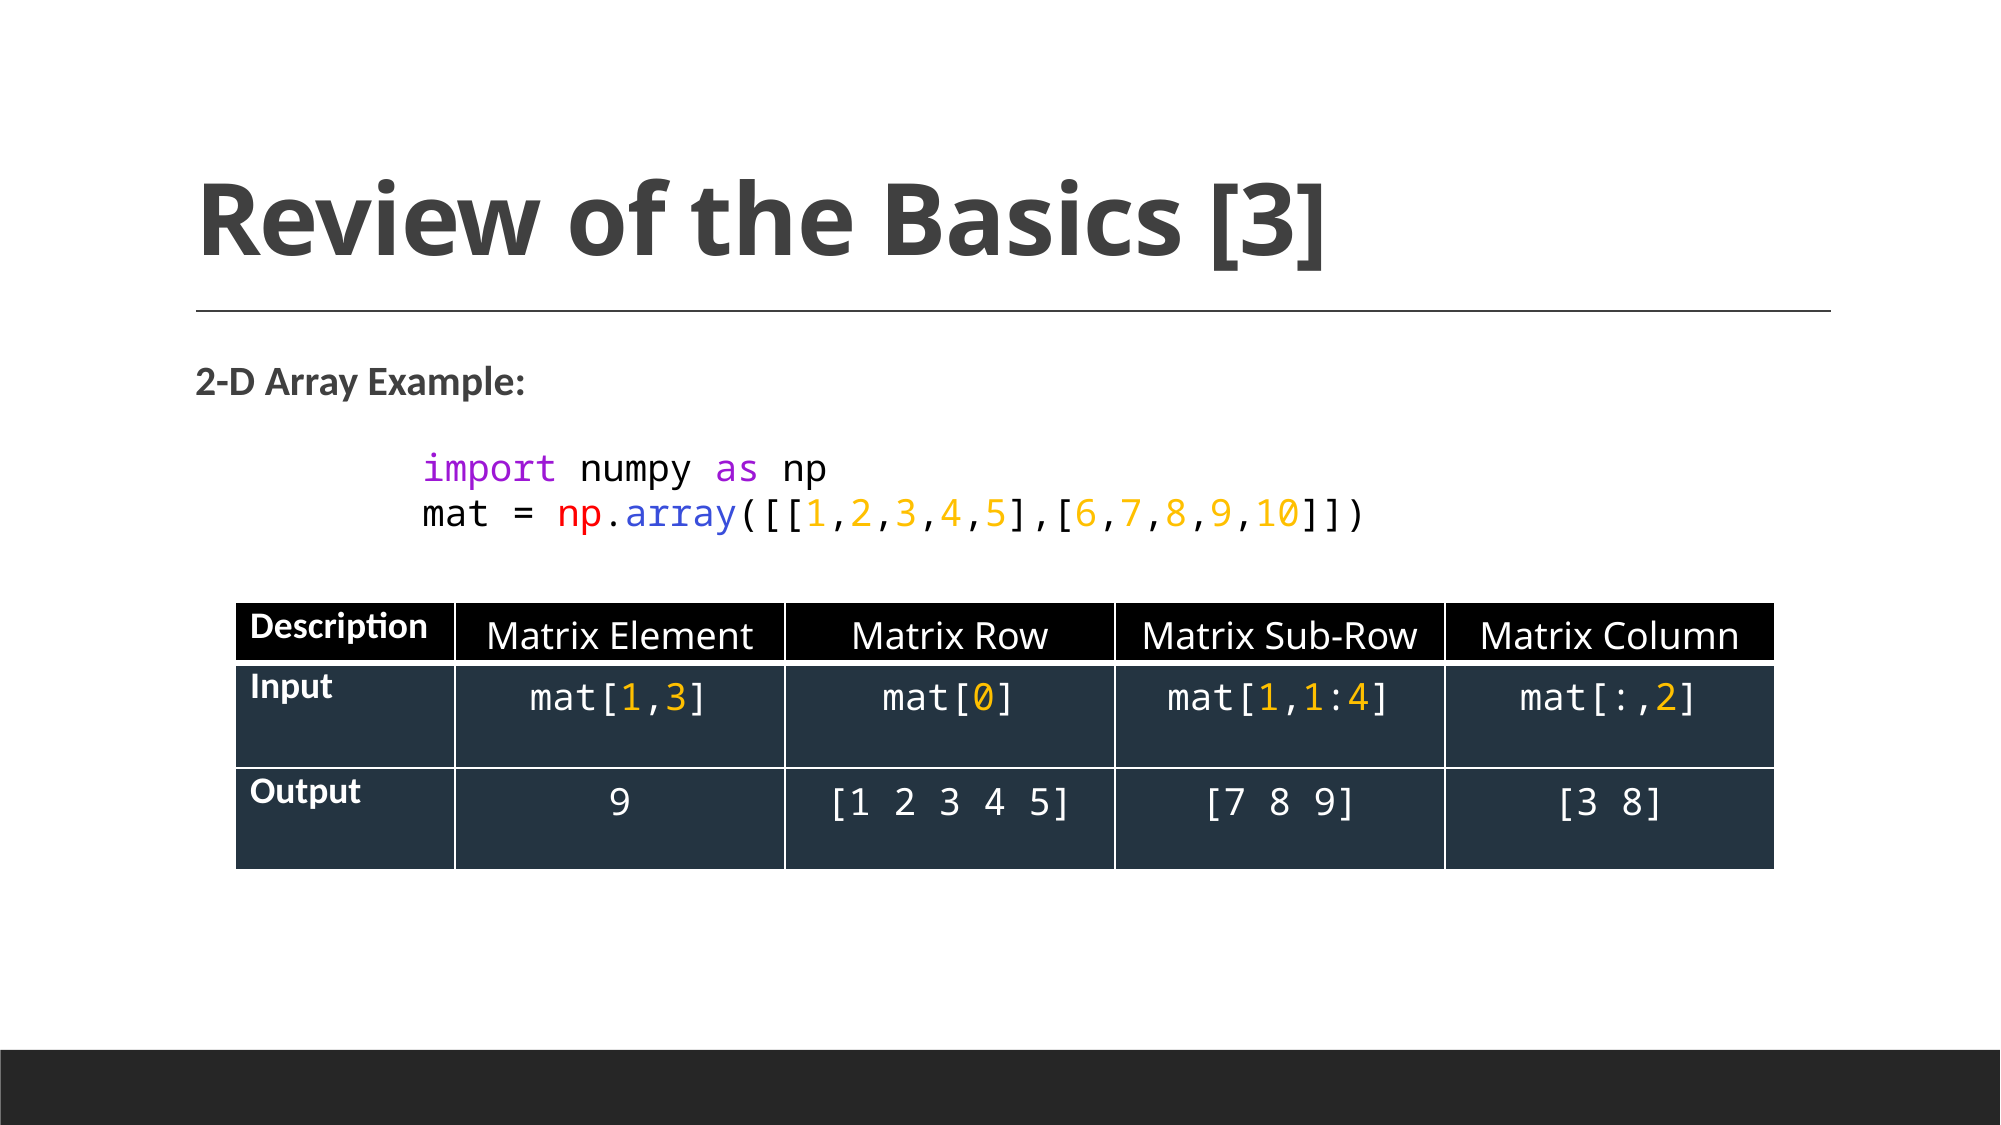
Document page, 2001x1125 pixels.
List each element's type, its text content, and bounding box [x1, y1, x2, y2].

table_cell Output [236, 769, 454, 869]
table_header Matrix Element [456, 603, 784, 660]
table_cell 9 [456, 769, 784, 869]
table_cell Input [236, 666, 454, 767]
table_cell mat[1,1:4] [1116, 666, 1444, 767]
text_box import numpy as np mat = np.array([[1,2,3,4,5],[6,7,8,9,10]]) [407, 436, 1593, 541]
table_cell [3 8] [1446, 769, 1774, 869]
table_header Matrix Column [1446, 603, 1774, 660]
table_cell [7 8 9] [1116, 769, 1444, 869]
table_cell [1 2 3 4 5] [786, 769, 1114, 869]
table_cell mat[0] [786, 666, 1114, 767]
table_header Description [236, 603, 454, 660]
list 2-D Array Example: [180, 345, 1830, 422]
table_cell mat[:,2] [1446, 666, 1774, 767]
table_header Matrix Row [786, 603, 1114, 660]
title Review of the Basics [3] [180, 47, 1830, 285]
table_header Matrix Sub-Row [1116, 603, 1444, 660]
table_cell mat[1,3] [456, 666, 784, 767]
